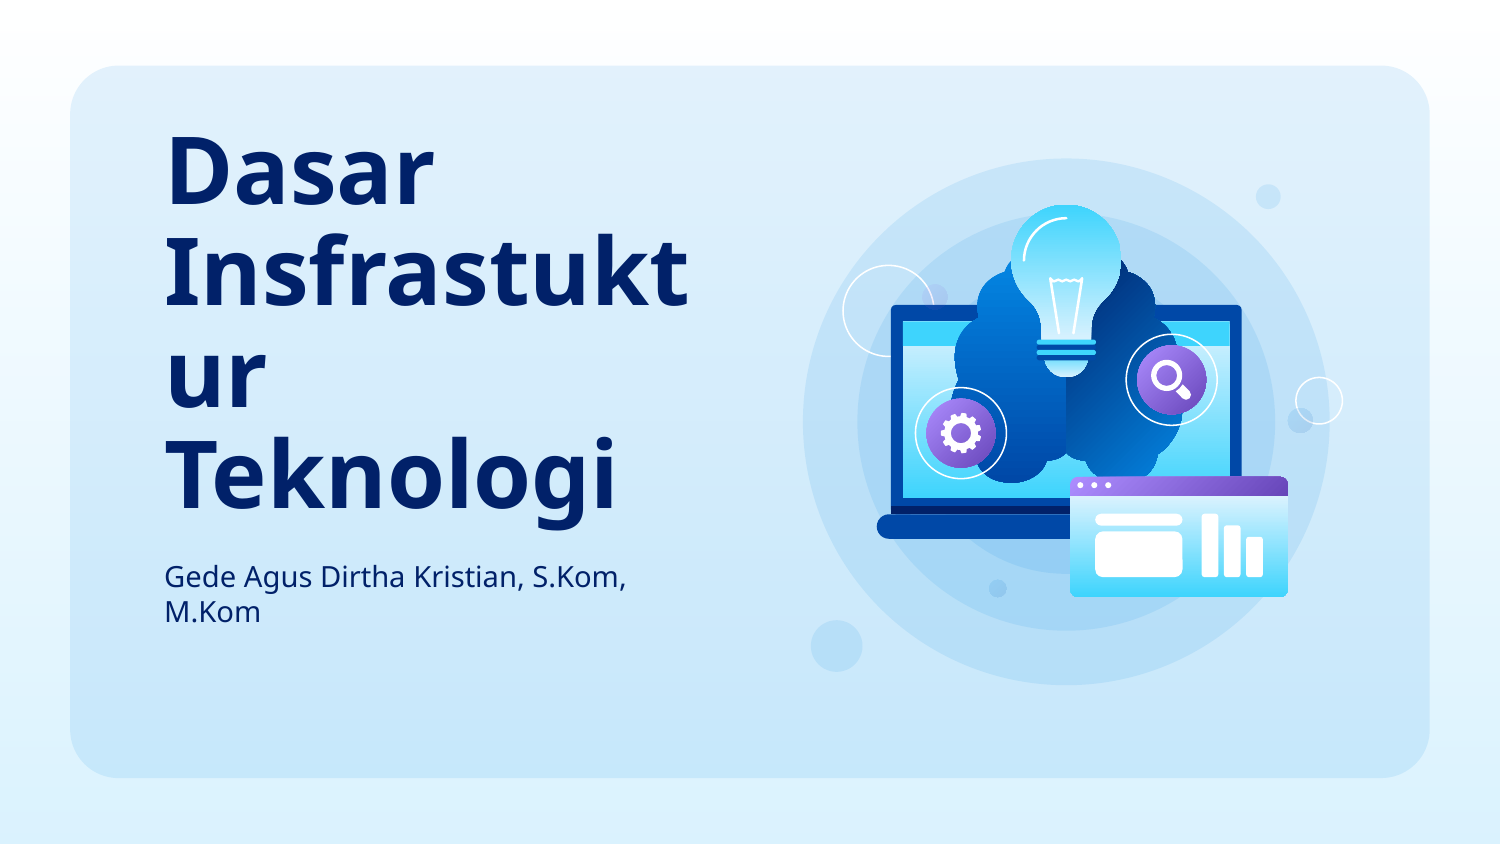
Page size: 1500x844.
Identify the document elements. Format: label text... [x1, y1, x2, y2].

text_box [802, 158, 1330, 686]
subtitle Gede Agus Dirtha Kristian, S.Kom, M.Kom [149, 543, 746, 610]
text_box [876, 304, 1064, 540]
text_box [942, 248, 1190, 483]
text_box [1125, 334, 1218, 426]
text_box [1069, 476, 1289, 598]
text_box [1194, 304, 1257, 475]
text_box [1334, 382, 1343, 419]
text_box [1010, 204, 1122, 378]
title Dasar Insfrastuktur Teknologi [149, 209, 736, 543]
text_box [915, 387, 1007, 479]
